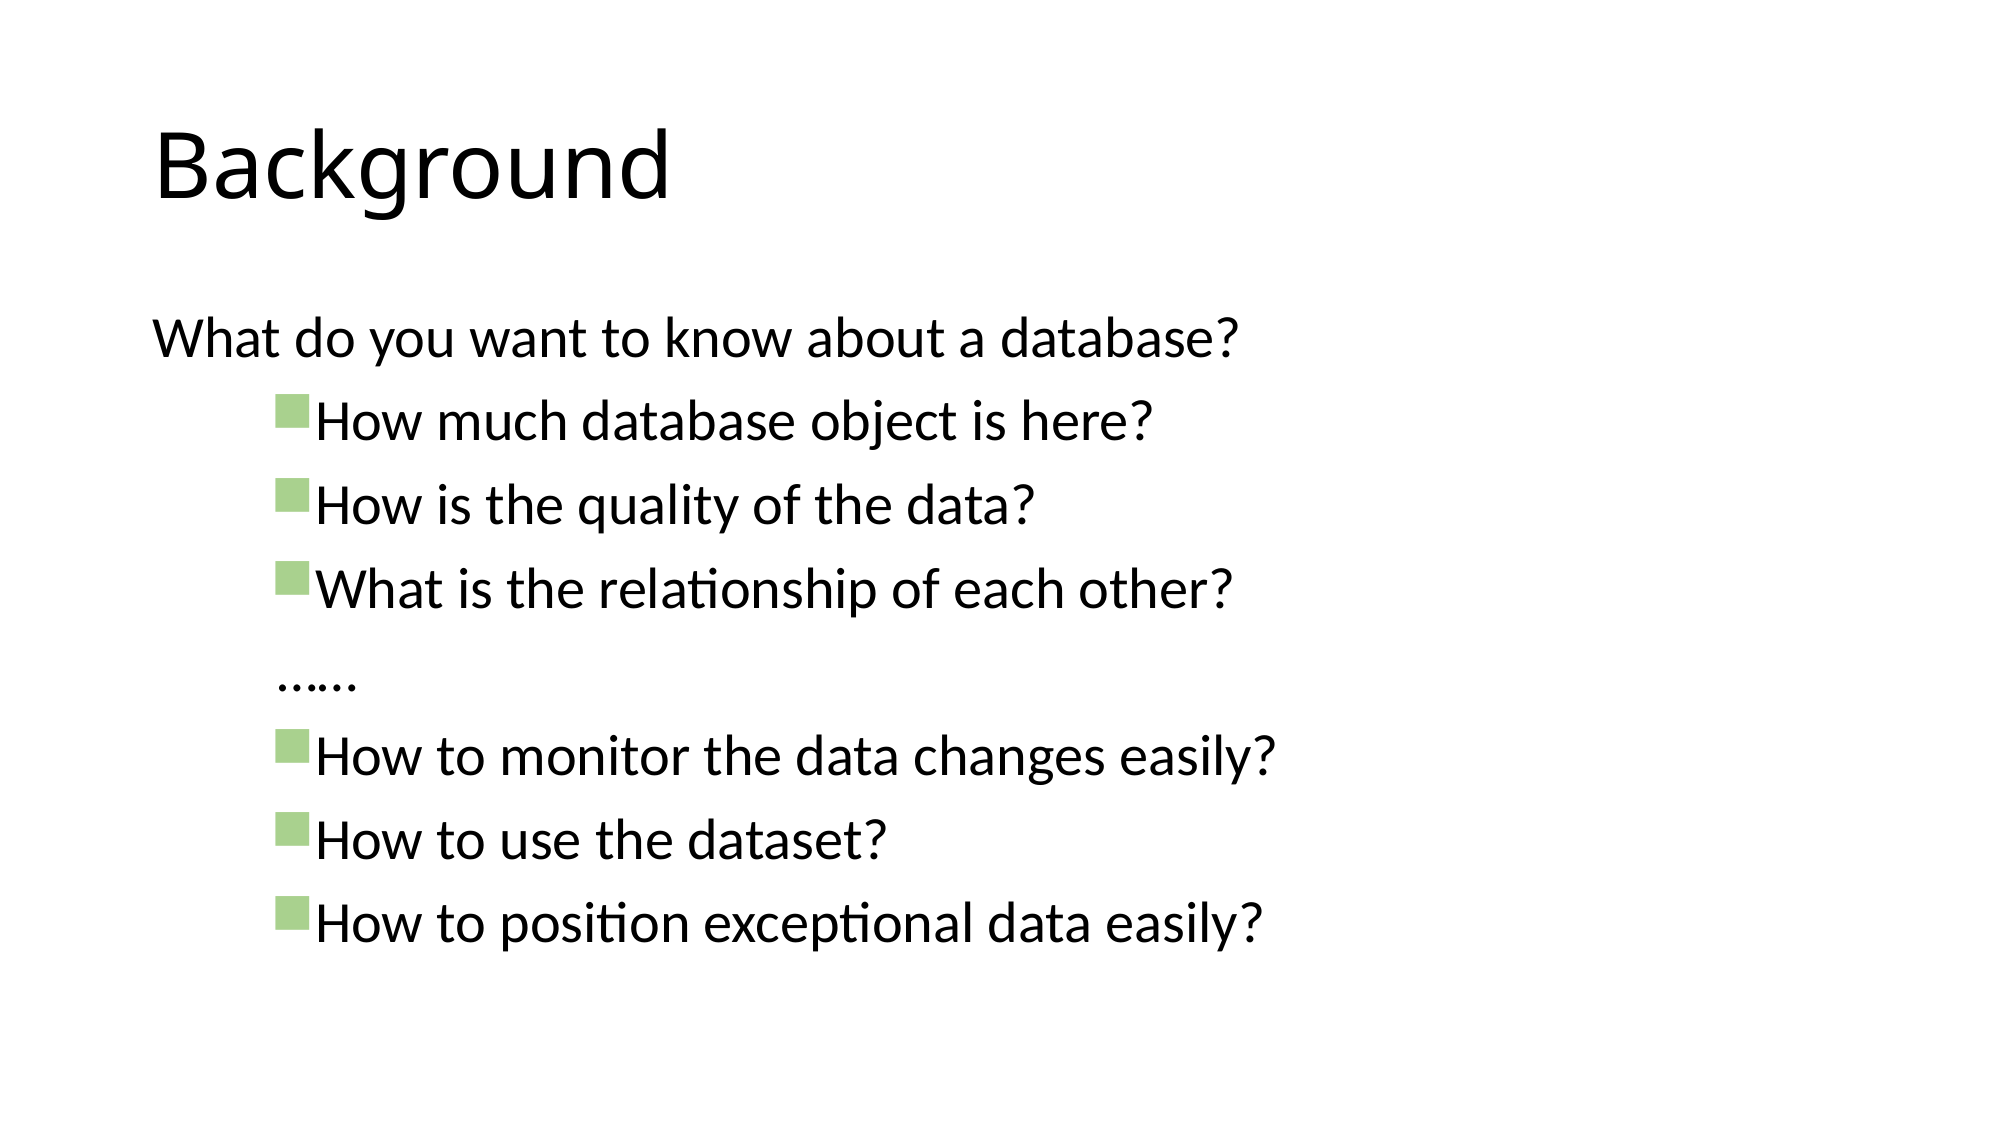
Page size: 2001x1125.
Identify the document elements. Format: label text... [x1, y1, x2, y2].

list What do you want to know about a database? How much database object is here? How is the quality of the data? What is the relationship of each other? …… How to monitor the data changes easily? How to use the dataset? How to position exceptional data easily? [137, 299, 1863, 1014]
title Background [137, 59, 1863, 278]
